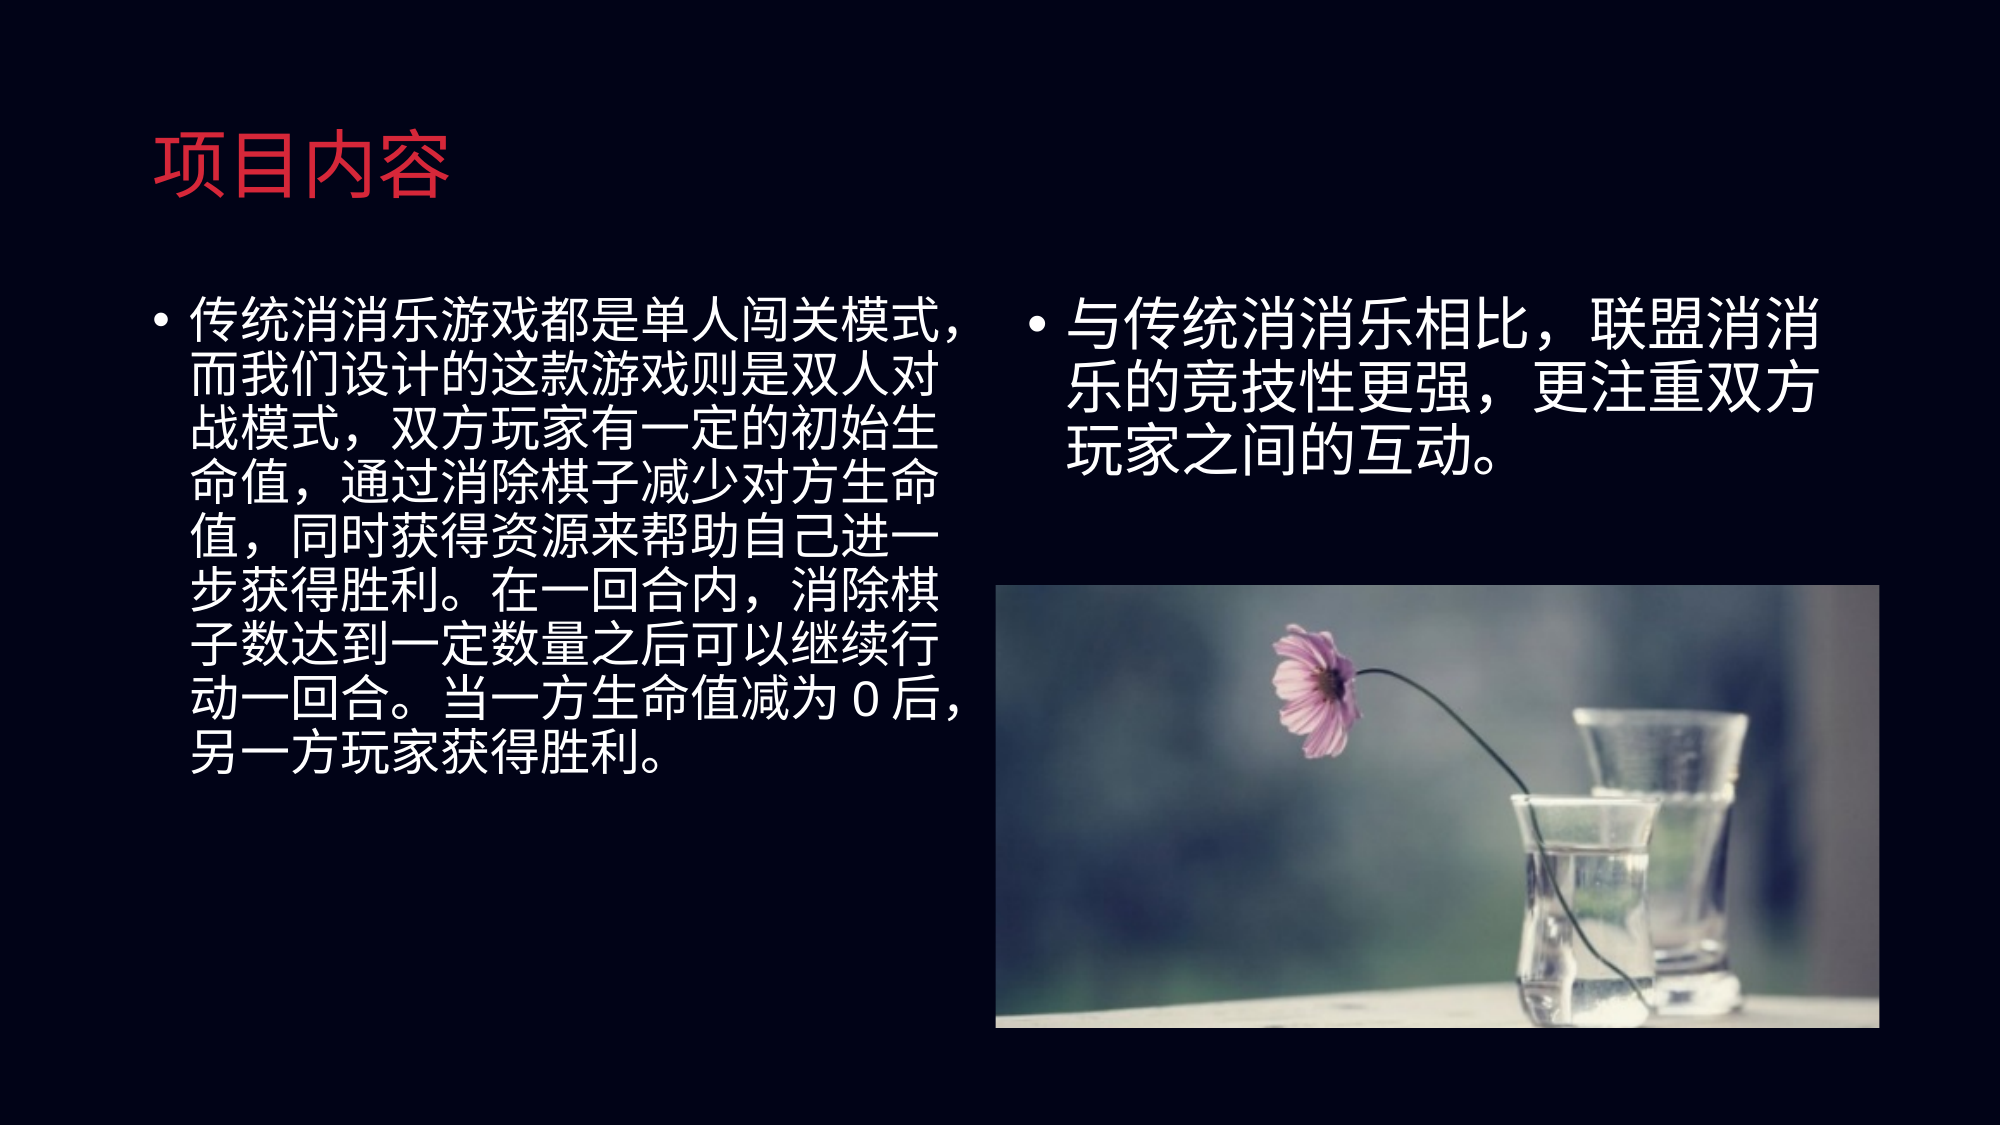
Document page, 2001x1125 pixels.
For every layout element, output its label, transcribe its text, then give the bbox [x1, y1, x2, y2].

text_box 传统消消乐游戏都是单人闯关模式，而我们设计的这款游戏则是双人对战模式，双方玩家有一定的初始生命值，通过消除棋子减少对方生命值，同时获得资源来帮助自己进一步获得胜利。在一回合内，消除棋子数达到一定数量之后可以继续行动一回合。当一方生命值减为0后，另一方玩家获得胜利。 [137, 288, 988, 1002]
text_box 与传统消消乐相比，联盟消消乐的竞技性更强，更注重双方玩家之间的互动。 [1012, 288, 1863, 585]
picture [995, 585, 1880, 1028]
text_box 项目内容 [137, 59, 1863, 277]
